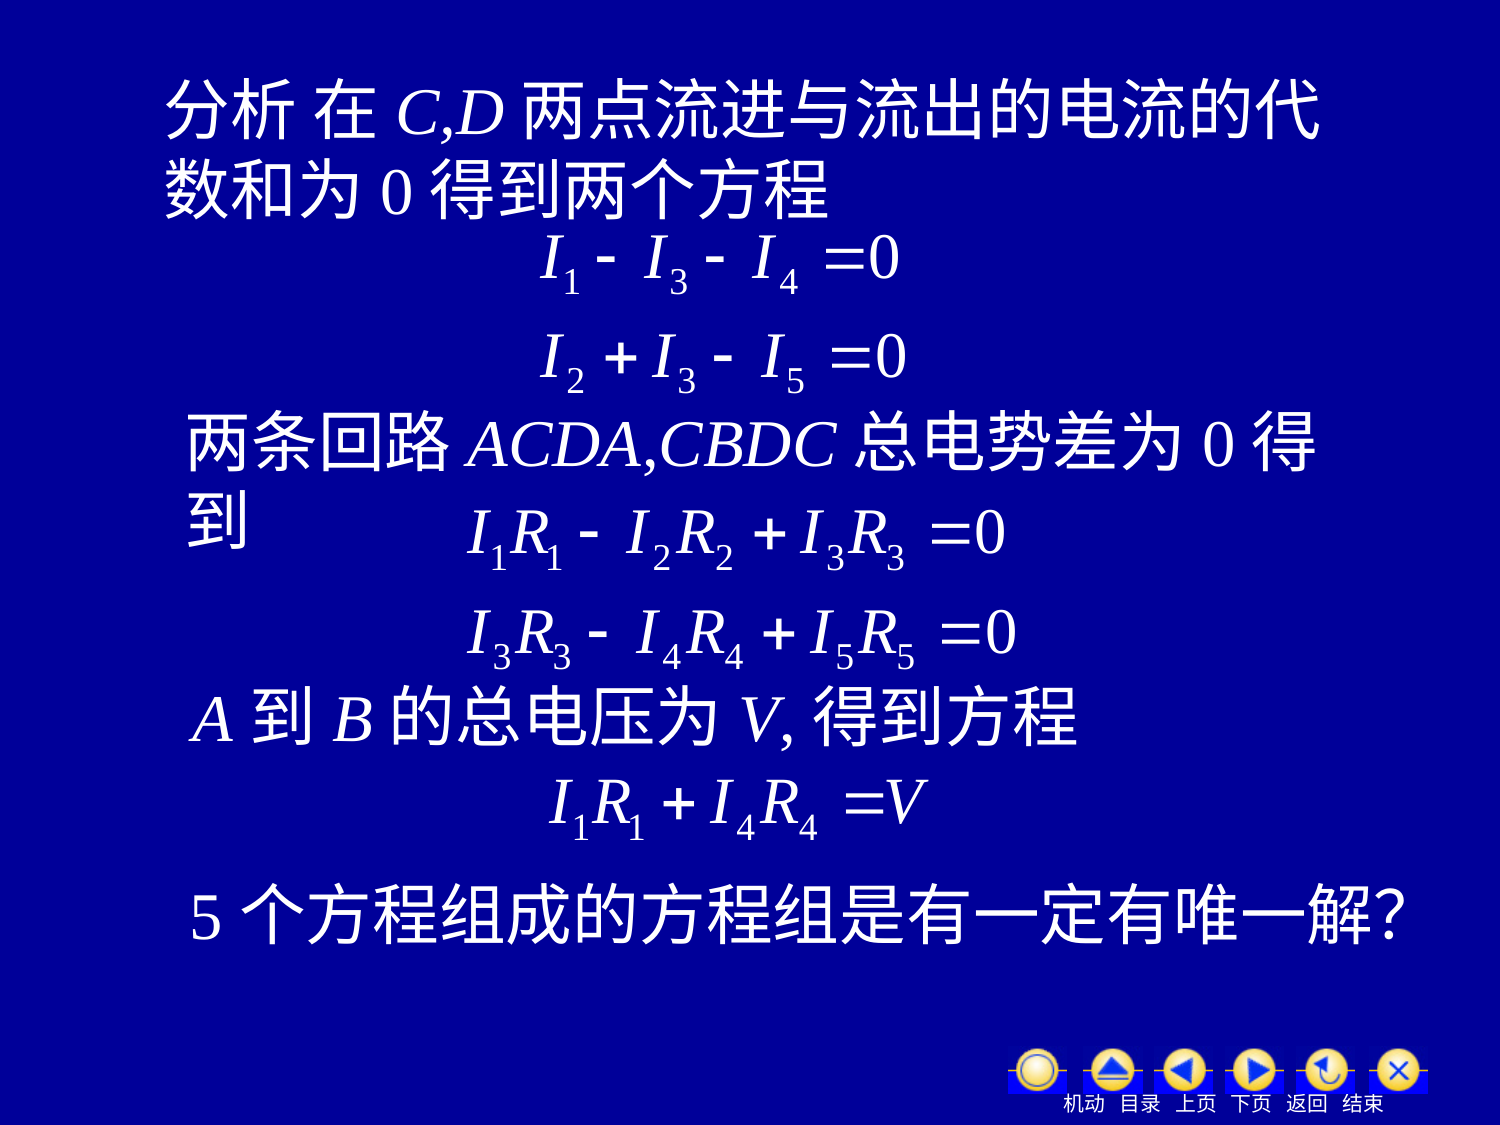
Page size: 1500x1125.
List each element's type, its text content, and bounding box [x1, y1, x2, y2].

picture [1008, 1046, 1067, 1094]
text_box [455, 489, 1025, 683]
text_box A到B的总电压为V,得到方程 [178, 667, 1380, 763]
picture [1296, 1046, 1355, 1094]
picture [1225, 1046, 1284, 1094]
picture [1154, 1046, 1213, 1094]
text_box 分析 在C,D两点流进与流出的电流的代数和为0得到两个方程 [148, 60, 1367, 236]
text_box 5个方程组成的方程组是有一定有唯一解？ [174, 865, 1500, 961]
text_box [171, 863, 1404, 959]
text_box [537, 757, 941, 850]
text_box 两条回路ACDA,CBDC总电势差为0得到 [170, 391, 1372, 567]
picture [1083, 1046, 1143, 1094]
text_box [528, 213, 915, 407]
picture [1369, 1046, 1428, 1094]
